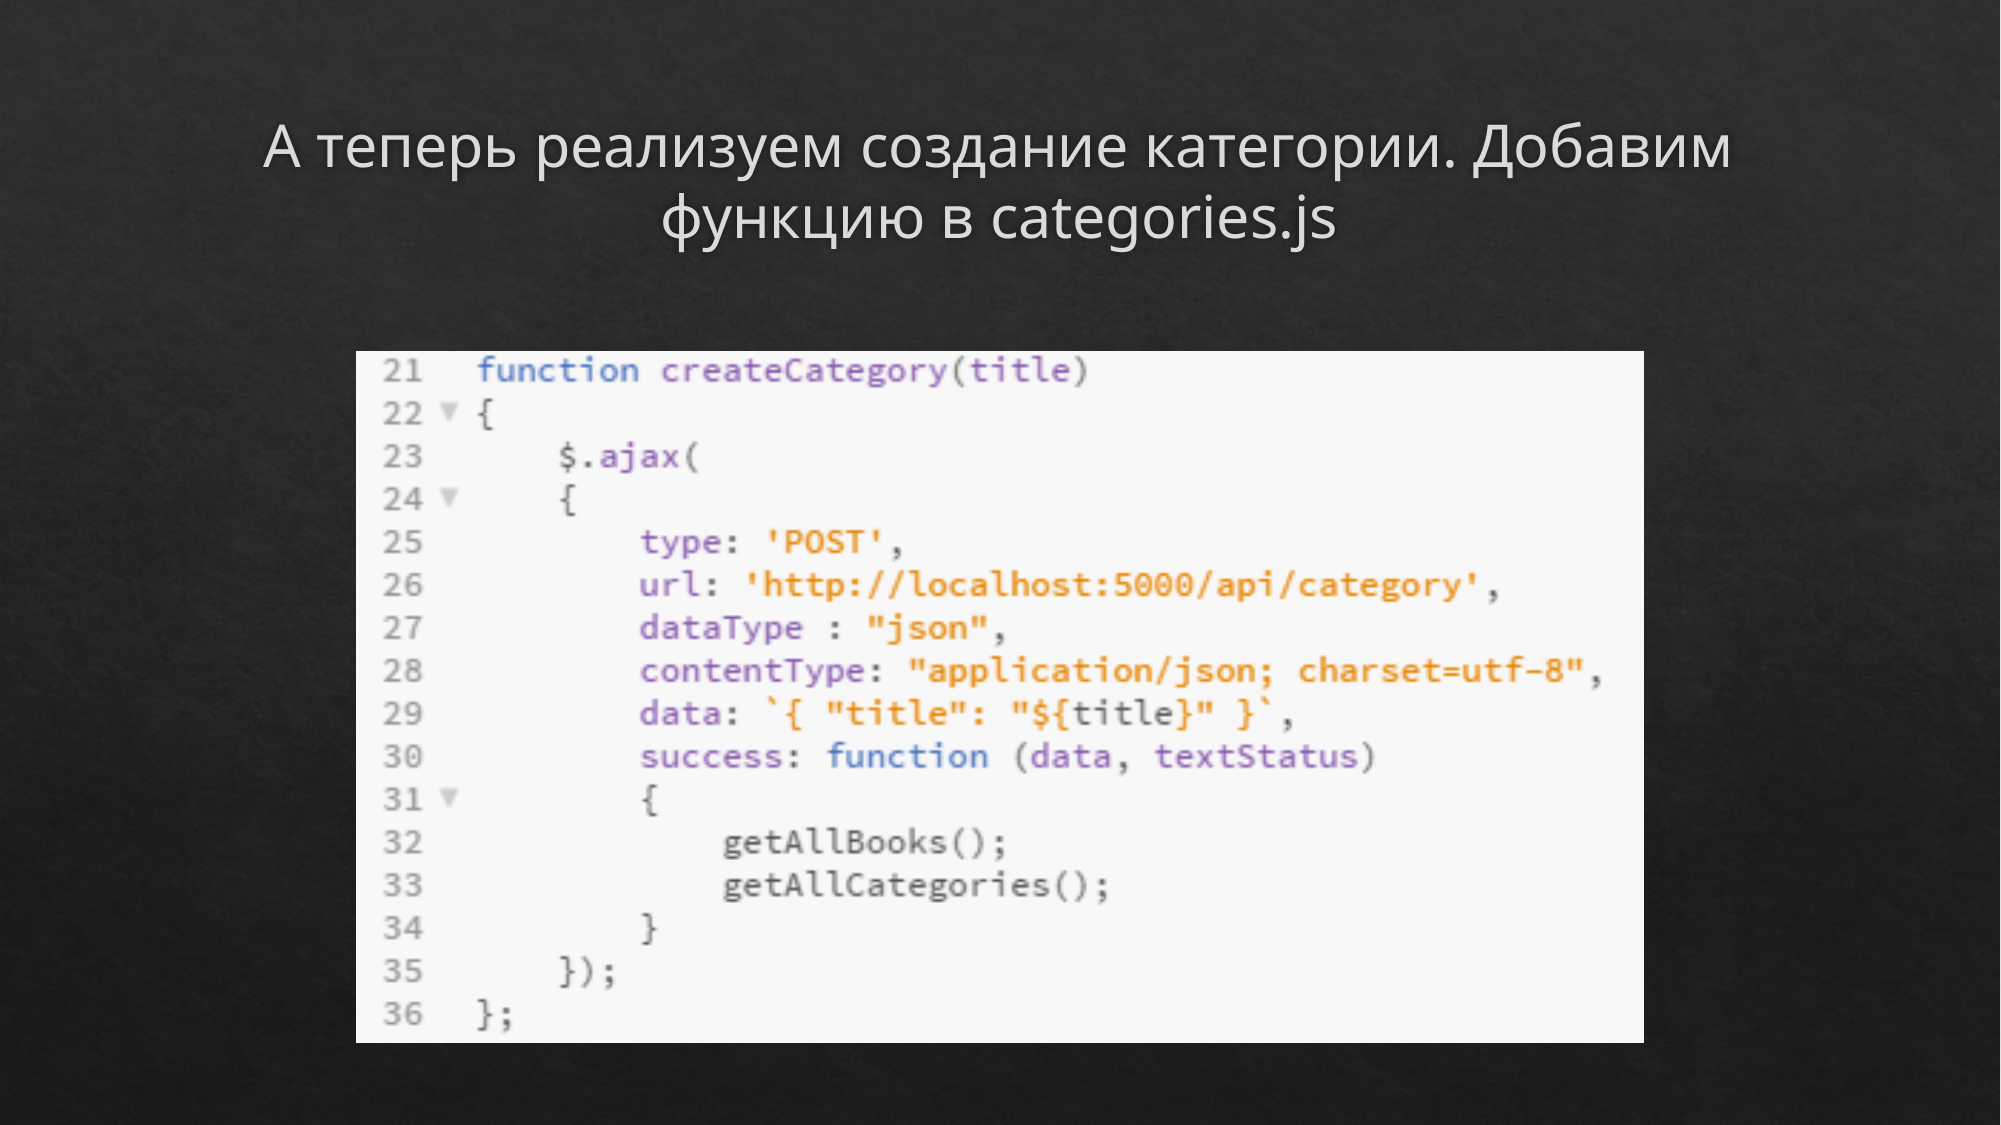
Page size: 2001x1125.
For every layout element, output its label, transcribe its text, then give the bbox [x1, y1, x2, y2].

picture [356, 351, 1644, 1044]
title А теперь реализуем создание категории. Добавим функцию в categories.js [149, 99, 1849, 260]
